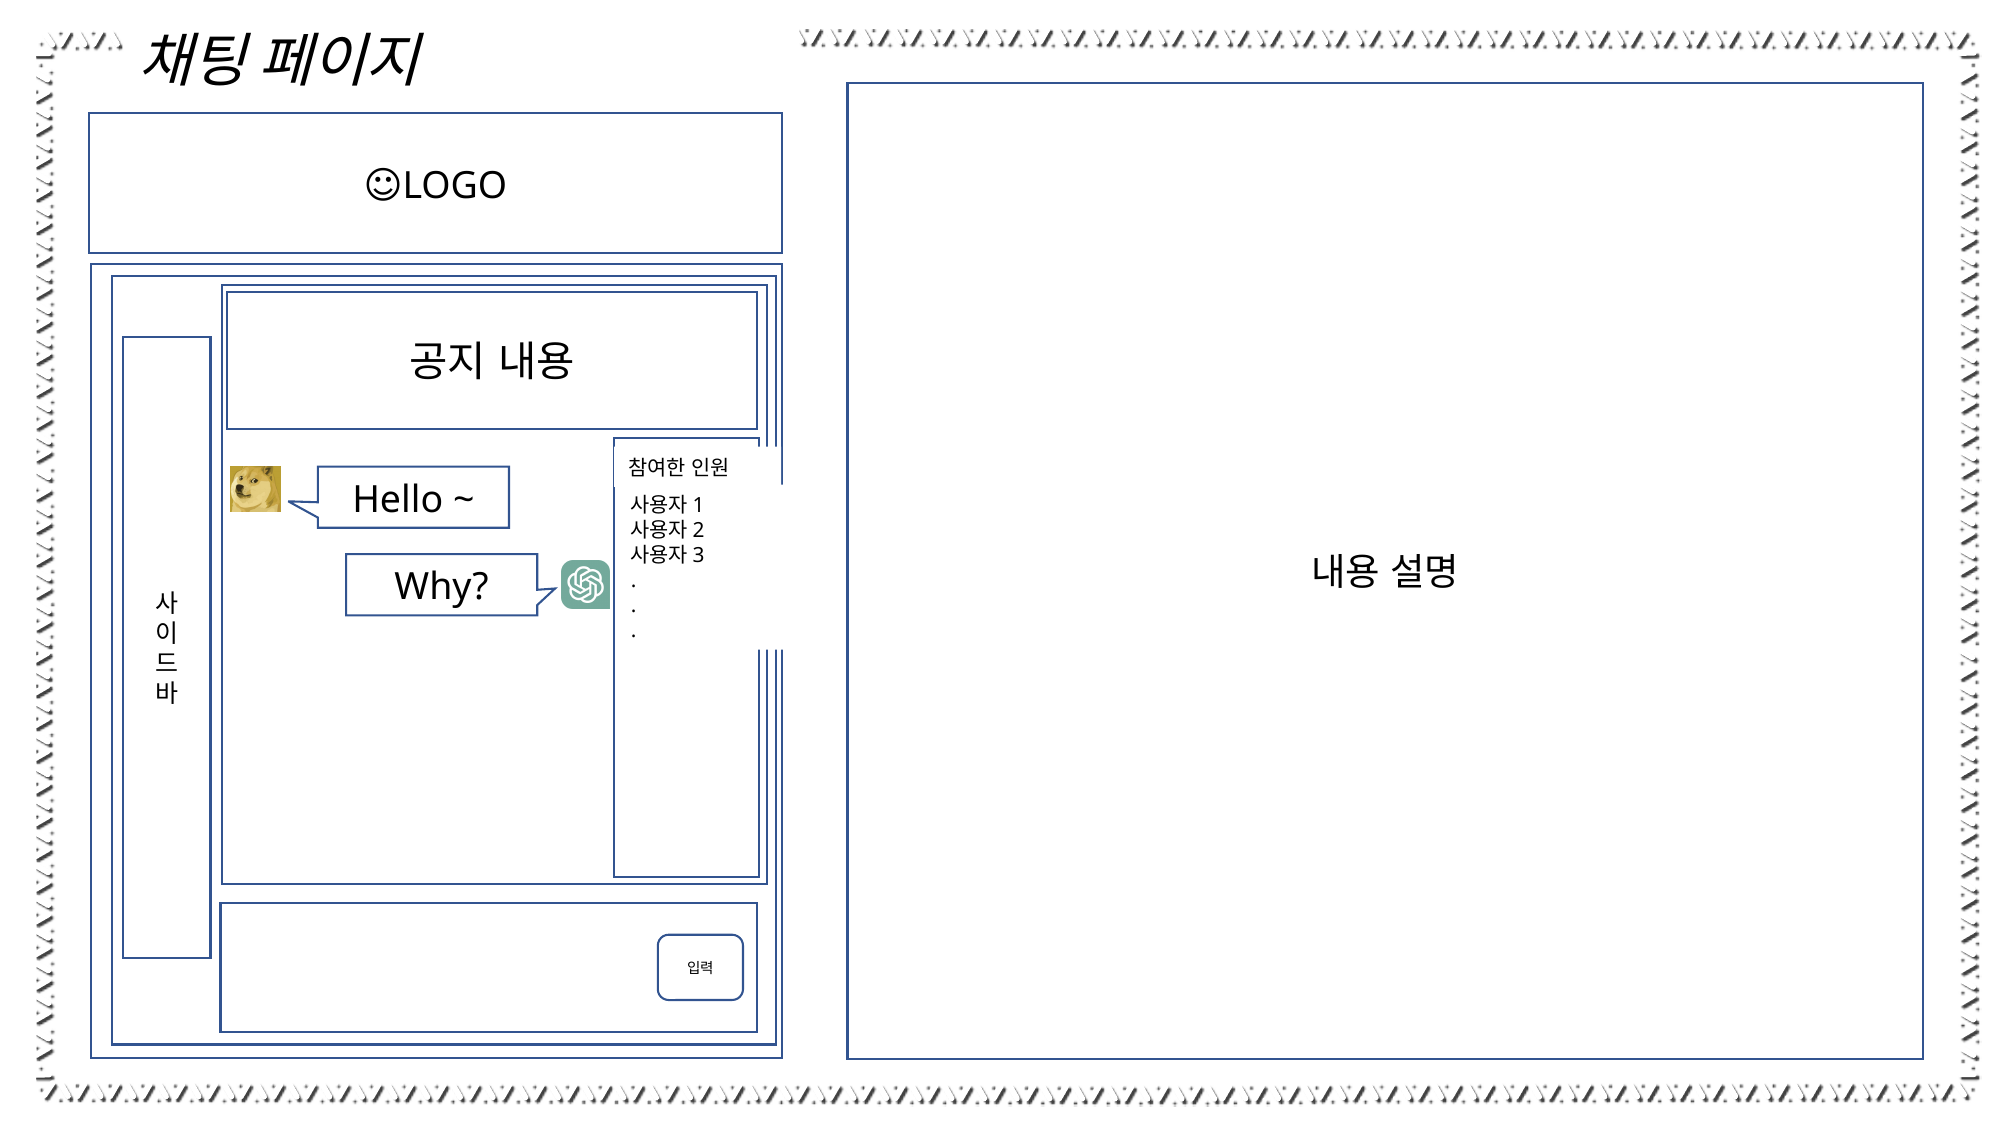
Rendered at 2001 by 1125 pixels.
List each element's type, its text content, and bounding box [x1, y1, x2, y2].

text_box [1577, 25, 1644, 48]
text_box [31, 1006, 53, 1024]
text_box [1348, 25, 1382, 47]
text_box [103, 1079, 170, 1101]
text_box [774, 1080, 825, 1103]
text_box [32, 989, 53, 1007]
text_box [30, 712, 53, 746]
text_box [31, 483, 53, 501]
text_box [1904, 1079, 1922, 1101]
text_box [71, 27, 121, 49]
text_box [31, 549, 53, 599]
text_box [1216, 25, 1250, 47]
text_box 사용자1 사용자2 사용자3 . . . [616, 484, 784, 650]
text_box [1955, 103, 1977, 122]
text_box [1020, 1081, 1054, 1104]
text_box [1955, 512, 1977, 546]
text_box [267, 1079, 301, 1102]
text_box [1577, 1079, 1628, 1102]
text_box [1332, 1080, 1382, 1102]
text_box [1675, 1079, 1726, 1101]
text_box [1956, 68, 1977, 86]
text_box [1020, 24, 1071, 47]
text_box [873, 1081, 923, 1103]
text_box [1740, 26, 1774, 48]
text_box [971, 24, 1021, 46]
text_box [90, 263, 783, 1059]
text_box [35, 59, 42, 66]
text_box [1955, 714, 1977, 748]
text_box [1955, 120, 1977, 154]
text_box [1675, 26, 1725, 48]
text_box [30, 101, 53, 152]
text_box [71, 1079, 105, 1101]
text_box [1956, 1044, 1978, 1062]
text_box [856, 24, 875, 46]
text_box [1955, 610, 1978, 644]
text_box [300, 1079, 399, 1102]
text_box ☺LOGO [88, 112, 783, 254]
text_box [31, 298, 53, 348]
text_box [1955, 545, 1978, 612]
text_box [1773, 26, 1823, 48]
text_box [1955, 202, 1978, 252]
text_box [1920, 26, 1978, 57]
text_box [446, 1080, 464, 1102]
text_box [1479, 25, 1546, 48]
text_box [1626, 1079, 1676, 1102]
text_box [30, 151, 53, 201]
text_box [31, 249, 53, 299]
text_box [1544, 25, 1578, 48]
text_box [873, 24, 923, 46]
text_box [201, 1079, 252, 1102]
text_box 내용 설명 [846, 82, 1924, 1060]
text_box [954, 1081, 972, 1103]
text_box 공지 내용 [226, 291, 758, 430]
text_box [30, 646, 53, 713]
text_box [1151, 24, 1169, 46]
text_box [250, 1080, 268, 1102]
text_box [30, 27, 72, 58]
text_box [922, 1081, 956, 1103]
text_box [31, 842, 53, 893]
text_box [496, 1080, 546, 1102]
picture [230, 466, 281, 512]
text_box [1167, 25, 1217, 47]
text_box [1528, 1079, 1578, 1102]
text_box [544, 1080, 595, 1103]
text_box [32, 464, 54, 482]
text_box [1314, 25, 1348, 47]
text_box [660, 1080, 678, 1102]
text_box [1724, 26, 1742, 48]
text_box 참여한 인원 [614, 446, 782, 487]
text_box Hello ~ [287, 465, 511, 529]
text_box [31, 347, 53, 397]
text_box [31, 396, 54, 446]
text_box [1956, 910, 1978, 944]
text_box [1052, 1081, 1119, 1104]
text_box [1955, 646, 1977, 664]
text_box [1955, 480, 1977, 514]
text_box 입력 [656, 933, 745, 1002]
text_box [31, 810, 53, 844]
picture [561, 560, 610, 609]
text_box [1955, 85, 1977, 103]
text_box [1822, 26, 1872, 49]
text_box [31, 597, 54, 648]
text_box [1446, 25, 1480, 48]
text_box [1956, 398, 1978, 448]
text_box [31, 908, 53, 942]
text_box [31, 1025, 53, 1059]
text_box [30, 1070, 72, 1101]
text_box [1184, 1081, 1269, 1104]
text_box [594, 1080, 644, 1103]
text_box [1955, 747, 1977, 765]
text_box [31, 199, 53, 250]
text_box [1642, 26, 1676, 48]
text_box [1966, 1061, 1974, 1069]
text_box [1118, 24, 1152, 47]
text_box [169, 1079, 203, 1101]
text_box [1871, 26, 1922, 49]
text_box [1955, 153, 1978, 203]
text_box [1955, 812, 1978, 846]
text_box [463, 1080, 497, 1102]
text_box [971, 1081, 1021, 1103]
text_box [1956, 1008, 1978, 1042]
text_box [800, 24, 840, 46]
text_box [1955, 251, 1978, 302]
text_box Why? [345, 553, 558, 617]
text_box [1069, 24, 1119, 47]
text_box [111, 275, 777, 1046]
text_box [1956, 943, 1978, 1010]
text_box [1724, 1079, 1774, 1101]
text_box [30, 744, 53, 811]
text_box [1822, 1078, 1872, 1101]
text_box 사 이 드 바 [122, 336, 212, 959]
text_box [1118, 1081, 1152, 1104]
text_box [1955, 763, 1978, 814]
text_box [1430, 1080, 1480, 1102]
text_box [1955, 665, 1977, 715]
text_box [1956, 447, 1978, 481]
text_box [1773, 1079, 1824, 1101]
text_box [1267, 1081, 1333, 1103]
text_box [219, 902, 758, 1033]
text_box [642, 1081, 661, 1103]
text_box [31, 891, 53, 909]
text_box [1249, 25, 1267, 47]
text_box [1956, 349, 1978, 400]
text_box 채팅 페이지 [123, 15, 800, 101]
text_box [1966, 58, 1974, 66]
text_box [922, 24, 973, 46]
text_box [35, 1062, 42, 1069]
text_box [30, 85, 52, 103]
text_box [676, 1080, 727, 1103]
text_box [398, 1080, 448, 1102]
text_box [1956, 300, 1978, 350]
text_box [1381, 25, 1448, 47]
text_box [1955, 845, 1978, 912]
text_box [31, 499, 53, 550]
text_box [824, 1081, 874, 1103]
text_box [1265, 25, 1315, 47]
text_box [31, 445, 53, 463]
text_box [1152, 1081, 1186, 1104]
text_box [46, 532, 53, 540]
text_box [31, 940, 53, 991]
text_box [1871, 1078, 1905, 1101]
text_box [221, 284, 768, 885]
text_box [1479, 1079, 1530, 1102]
text_box [31, 66, 53, 84]
text_box [726, 1080, 776, 1103]
text_box [839, 24, 857, 46]
text_box [1956, 359, 1963, 367]
text_box [1920, 1070, 1978, 1101]
text_box [613, 437, 760, 878]
text_box [1381, 1080, 1432, 1102]
